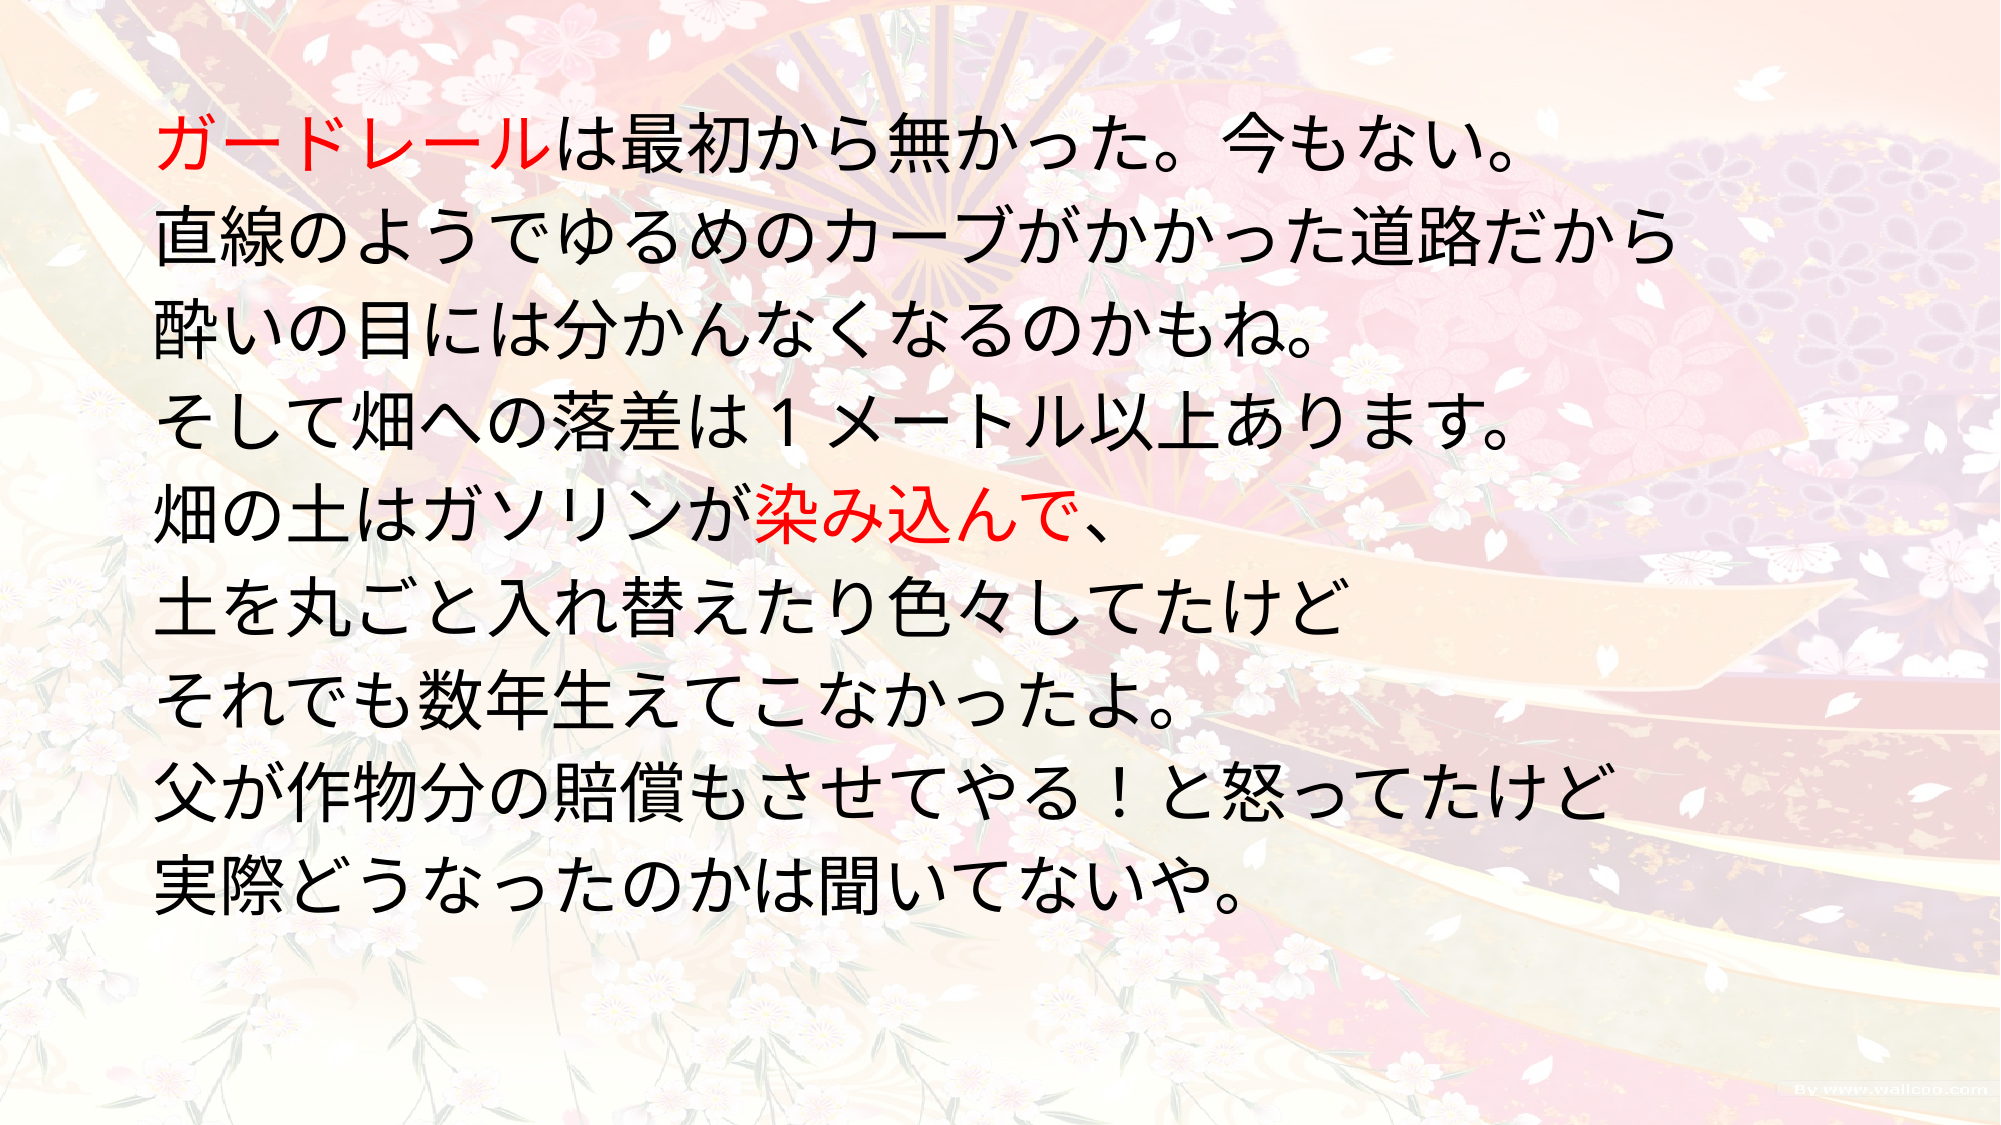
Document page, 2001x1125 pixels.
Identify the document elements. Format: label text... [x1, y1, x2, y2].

list ガードレールは最初から無かった。今もない。 直線のようでゆるめのカーブがかかった道路だから 酔いの目には分かんなくなるのかもね。 そして畑への落差は1メートル以上あります。 畑の土はガソリンが染み込んで、 土を丸ごと入れ替えたり色々してたけど それでも数年生えてこなかったよ。 父が作物分の賠償もさせてやる！と怒ってたけど 実際どうなったのかは聞いてないや。 [137, 103, 1863, 1014]
